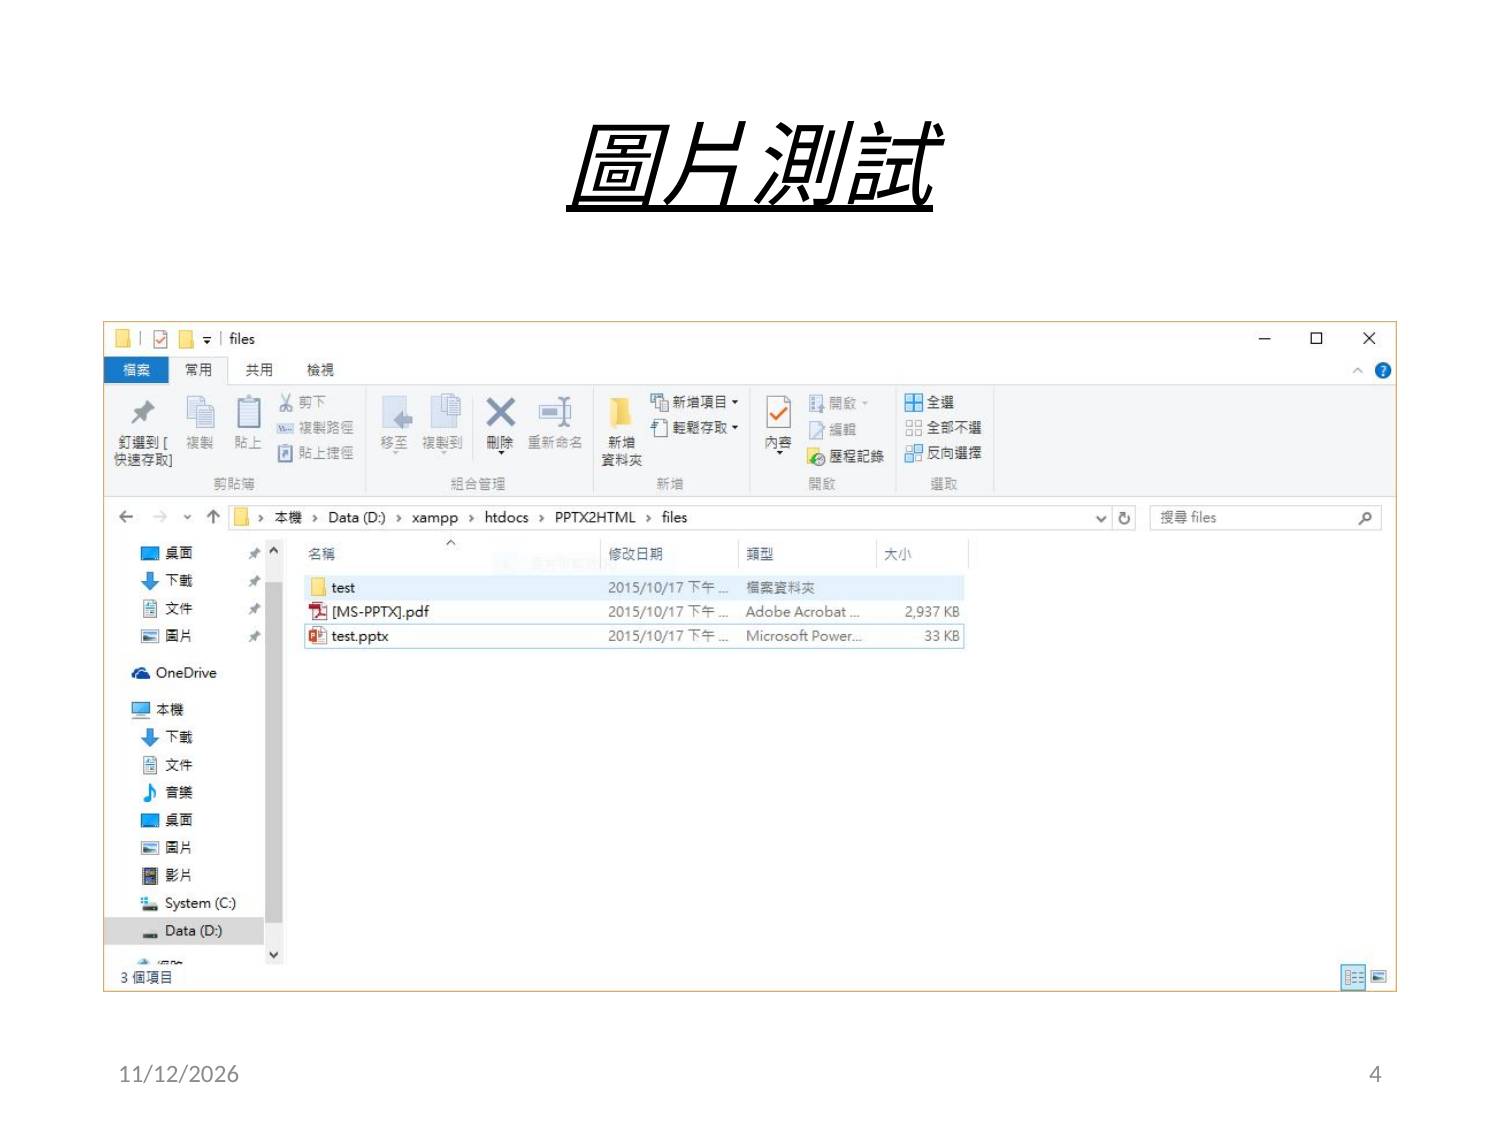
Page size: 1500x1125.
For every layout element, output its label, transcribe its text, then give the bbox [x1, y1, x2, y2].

slide_number 4 [1059, 1042, 1397, 1103]
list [103, 321, 1397, 992]
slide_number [103, 1042, 441, 1103]
title 圖片測試 [103, 59, 1397, 278]
